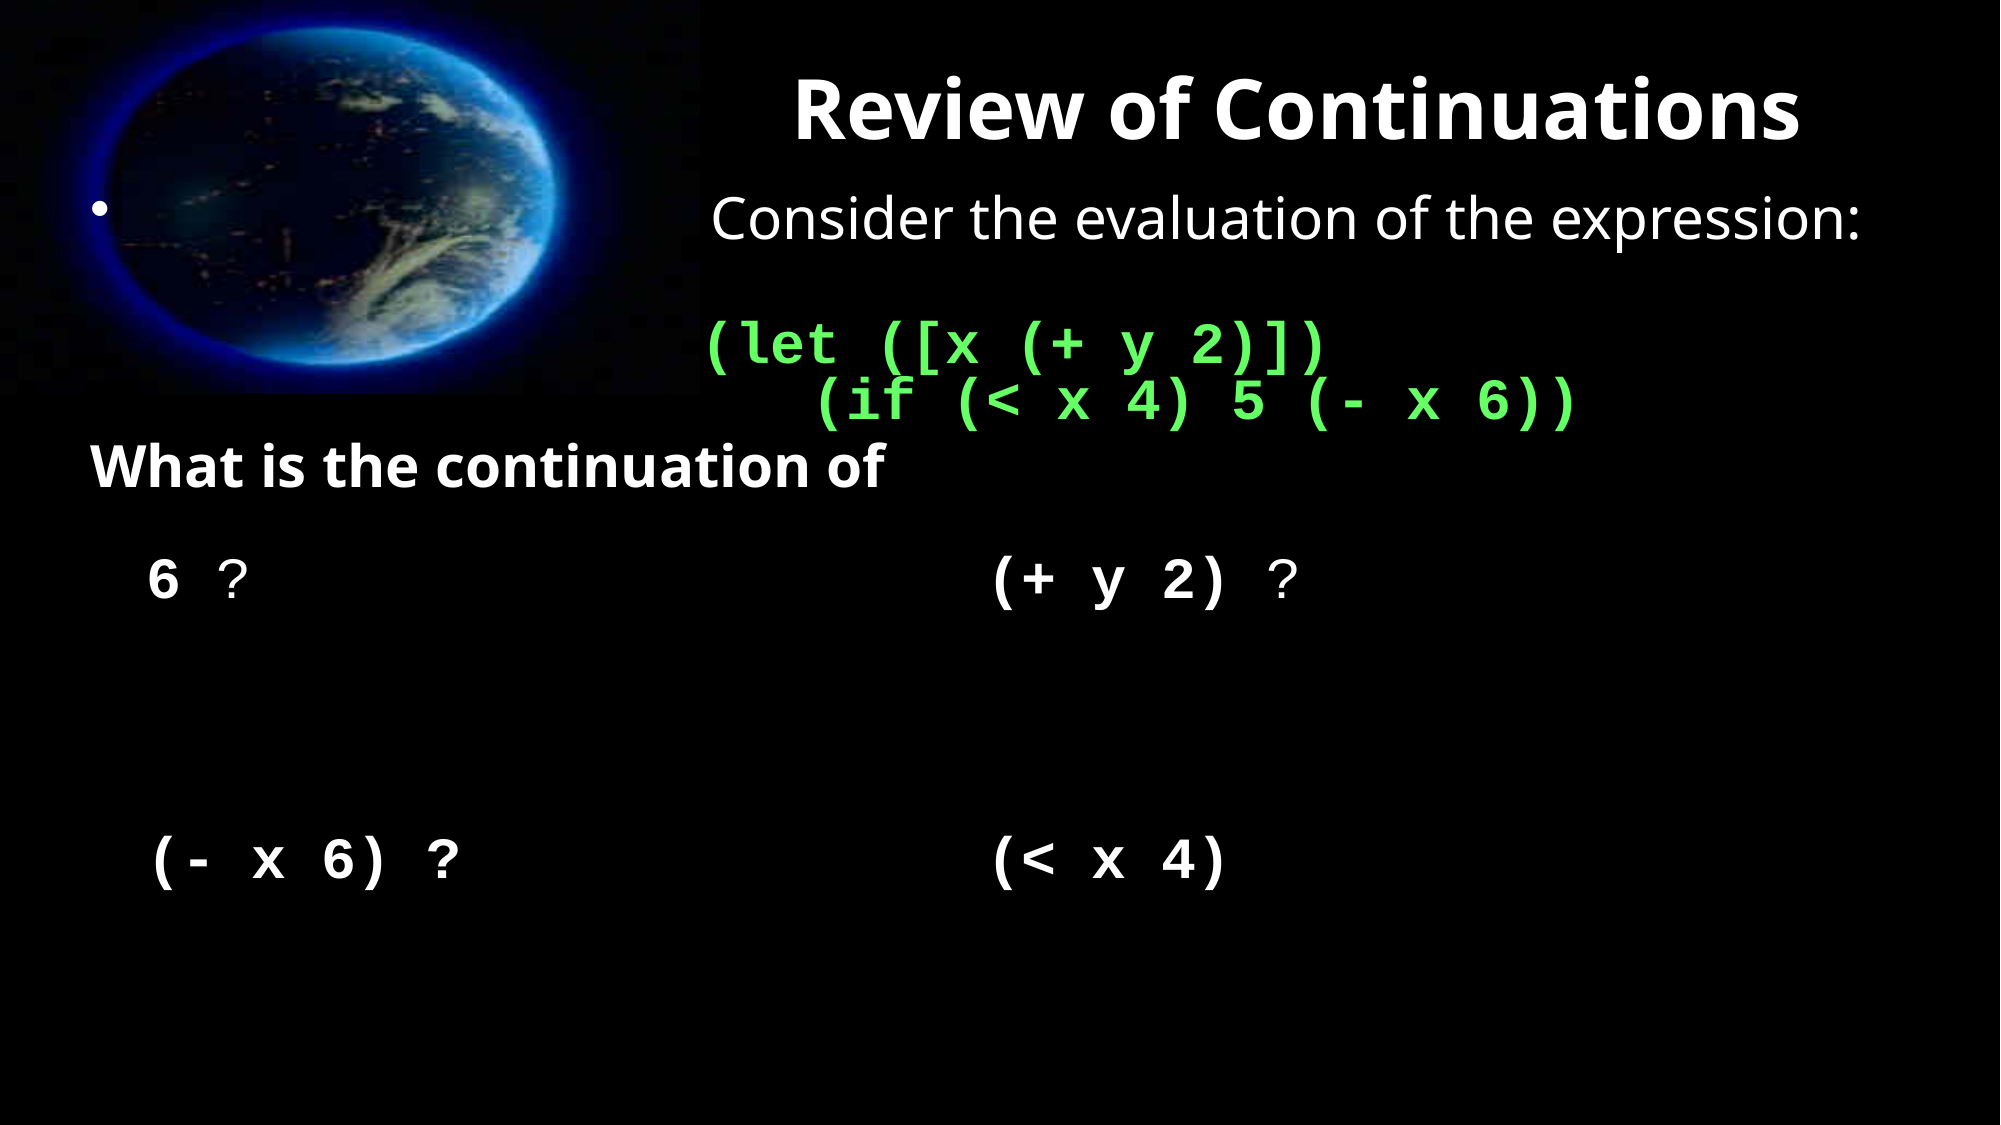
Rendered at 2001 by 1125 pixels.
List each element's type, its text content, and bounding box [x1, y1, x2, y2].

title Review of Continuations [649, 37, 1967, 176]
list Consider the evaluation of the expression: (let ([x (+ y 2)]) (if (< x 4) 5 (- x 6)) What is the continuation of 6 ? (+ y 2) ? (- x 6) ? (< x 4) [74, 187, 1926, 913]
picture [0, 0, 700, 394]
